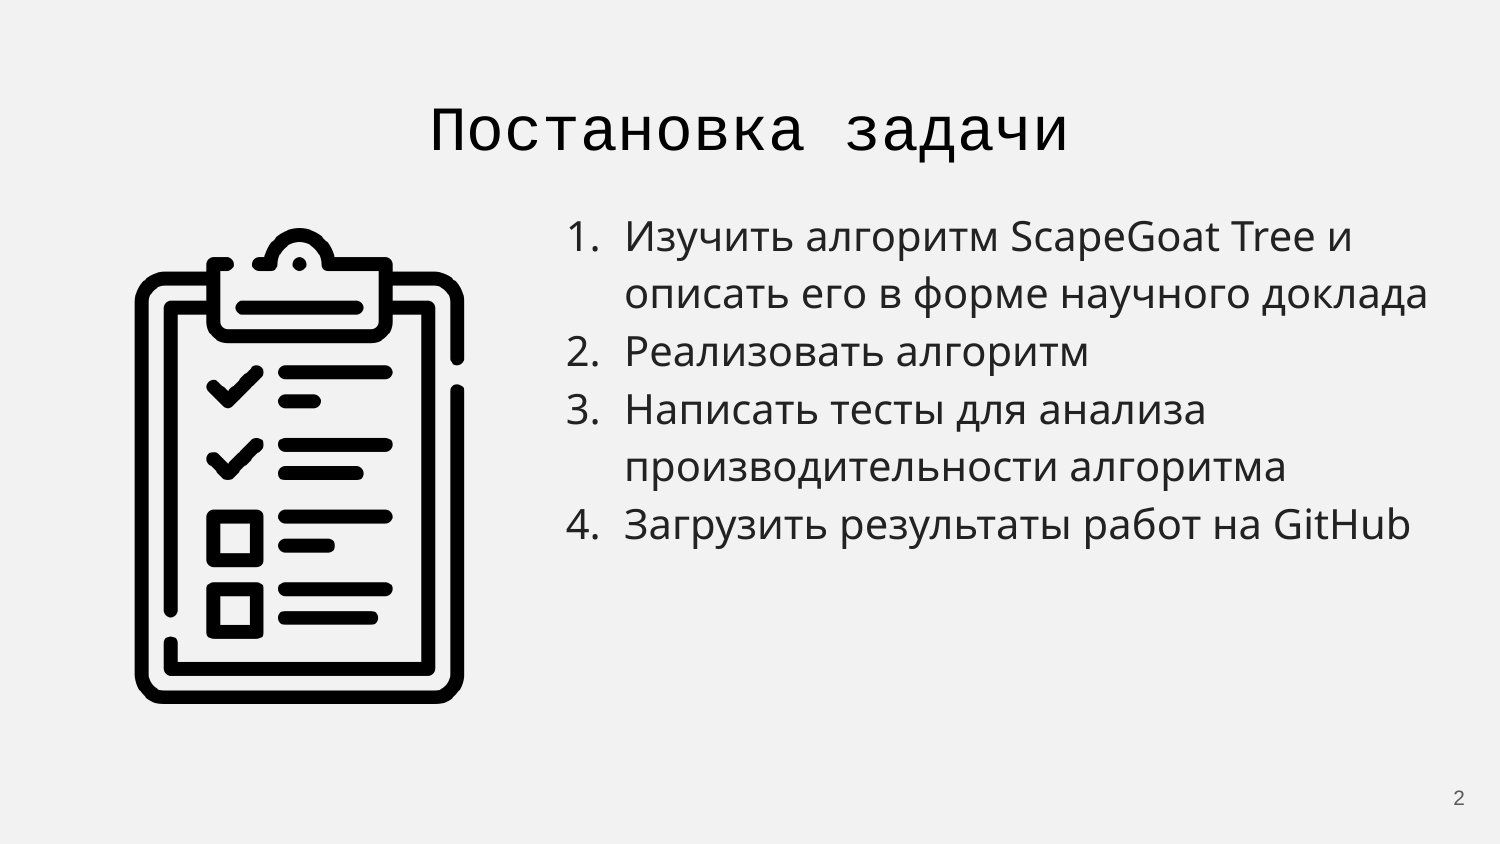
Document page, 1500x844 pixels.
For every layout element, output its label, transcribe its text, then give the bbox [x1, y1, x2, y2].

title Постановка задачи [51, 72, 1449, 167]
picture [63, 228, 535, 704]
slide_number 2 [1389, 764, 1480, 830]
list Изучить алгоритм ScapeGoat Tree и описать его в форме научного доклада Реализовать алгоритм Написать тесты для анализа производительности алгоритма Загрузить результаты работ на GitHub [534, 187, 1449, 748]
